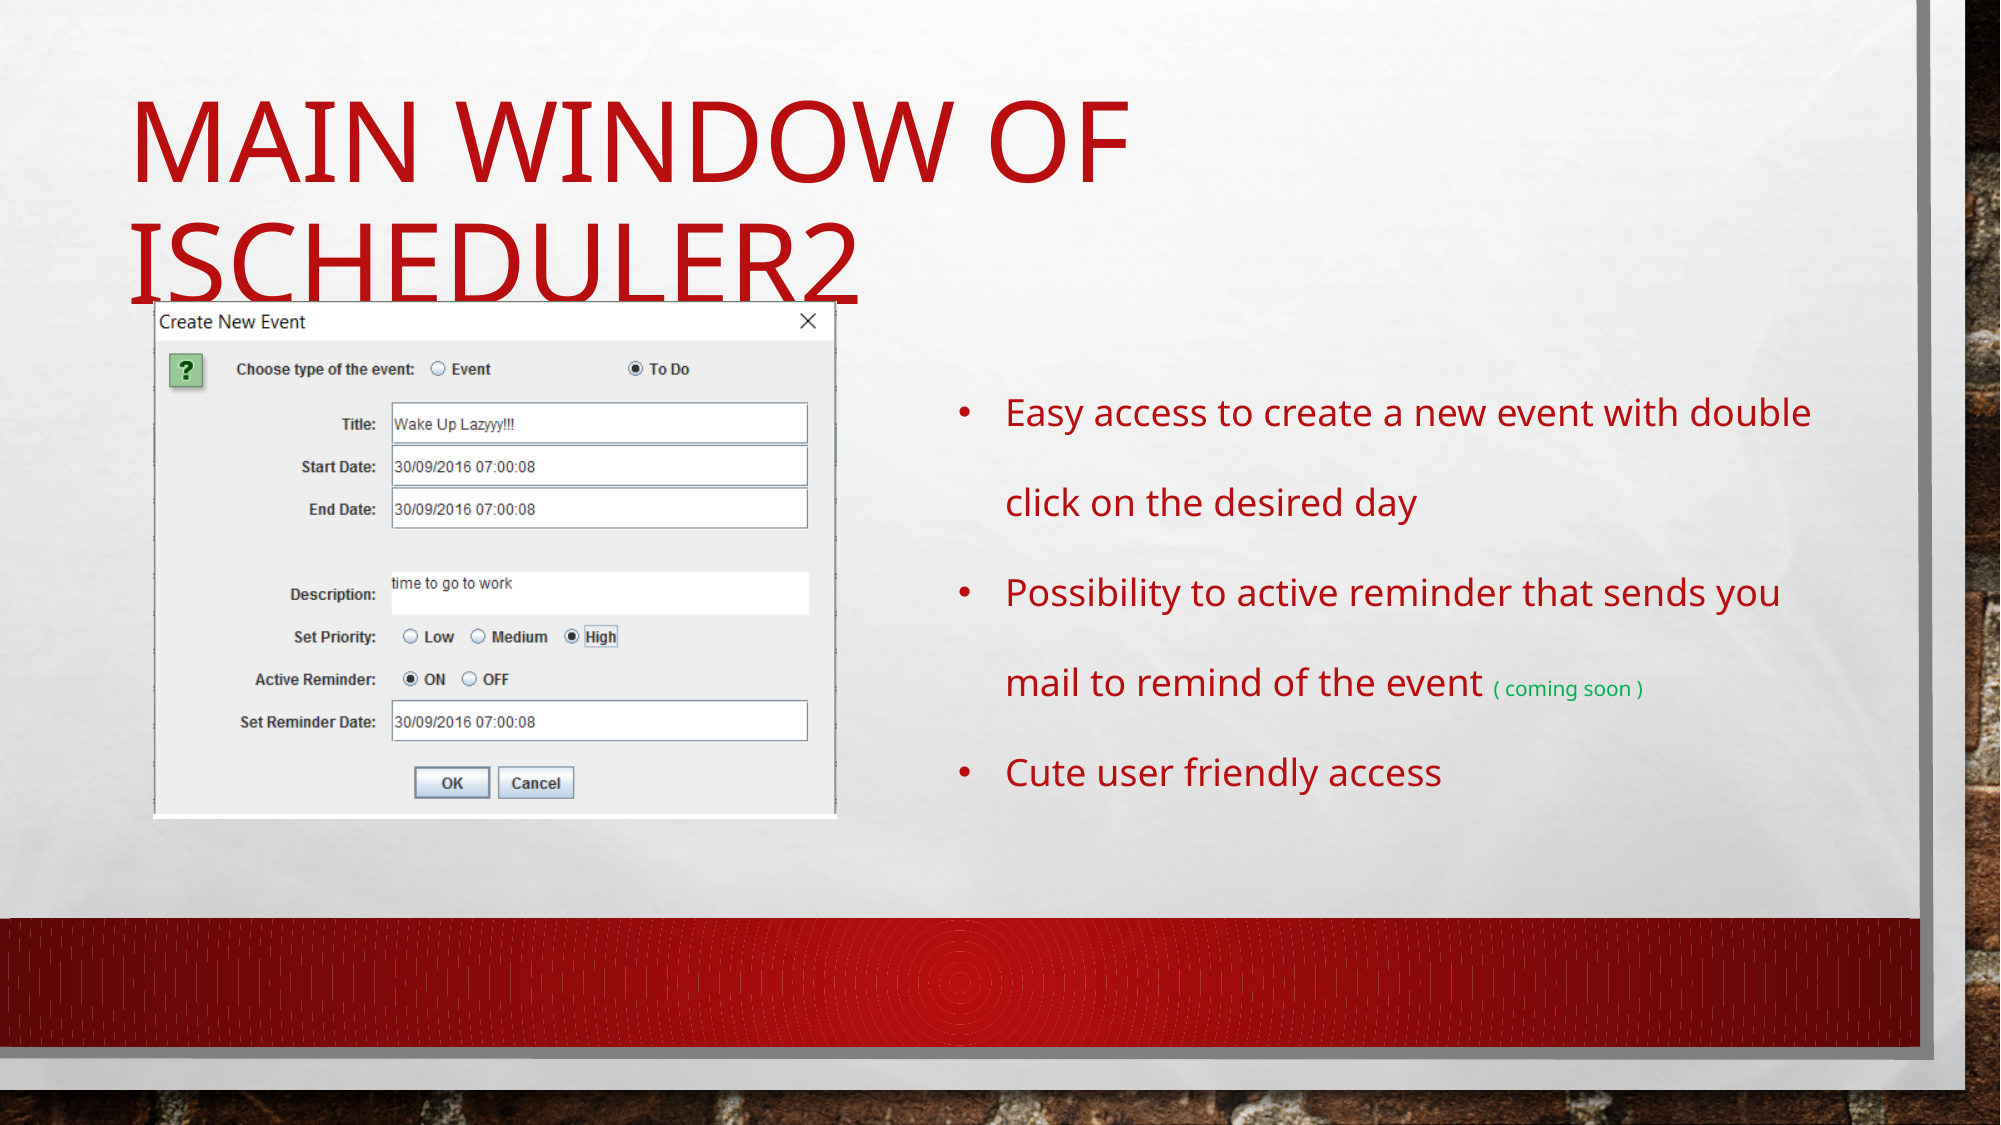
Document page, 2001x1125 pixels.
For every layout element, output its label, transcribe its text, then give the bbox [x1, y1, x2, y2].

text_box Easy access to create a new event with double click on the desired day Possibility to active reminder that sends you mail to remind of the event ( coming soon ) Cute user friendly access [942, 317, 1849, 821]
picture [0, 0, 2000, 1125]
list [152, 301, 838, 820]
title Main window of ischeduler2 [112, 112, 1818, 302]
